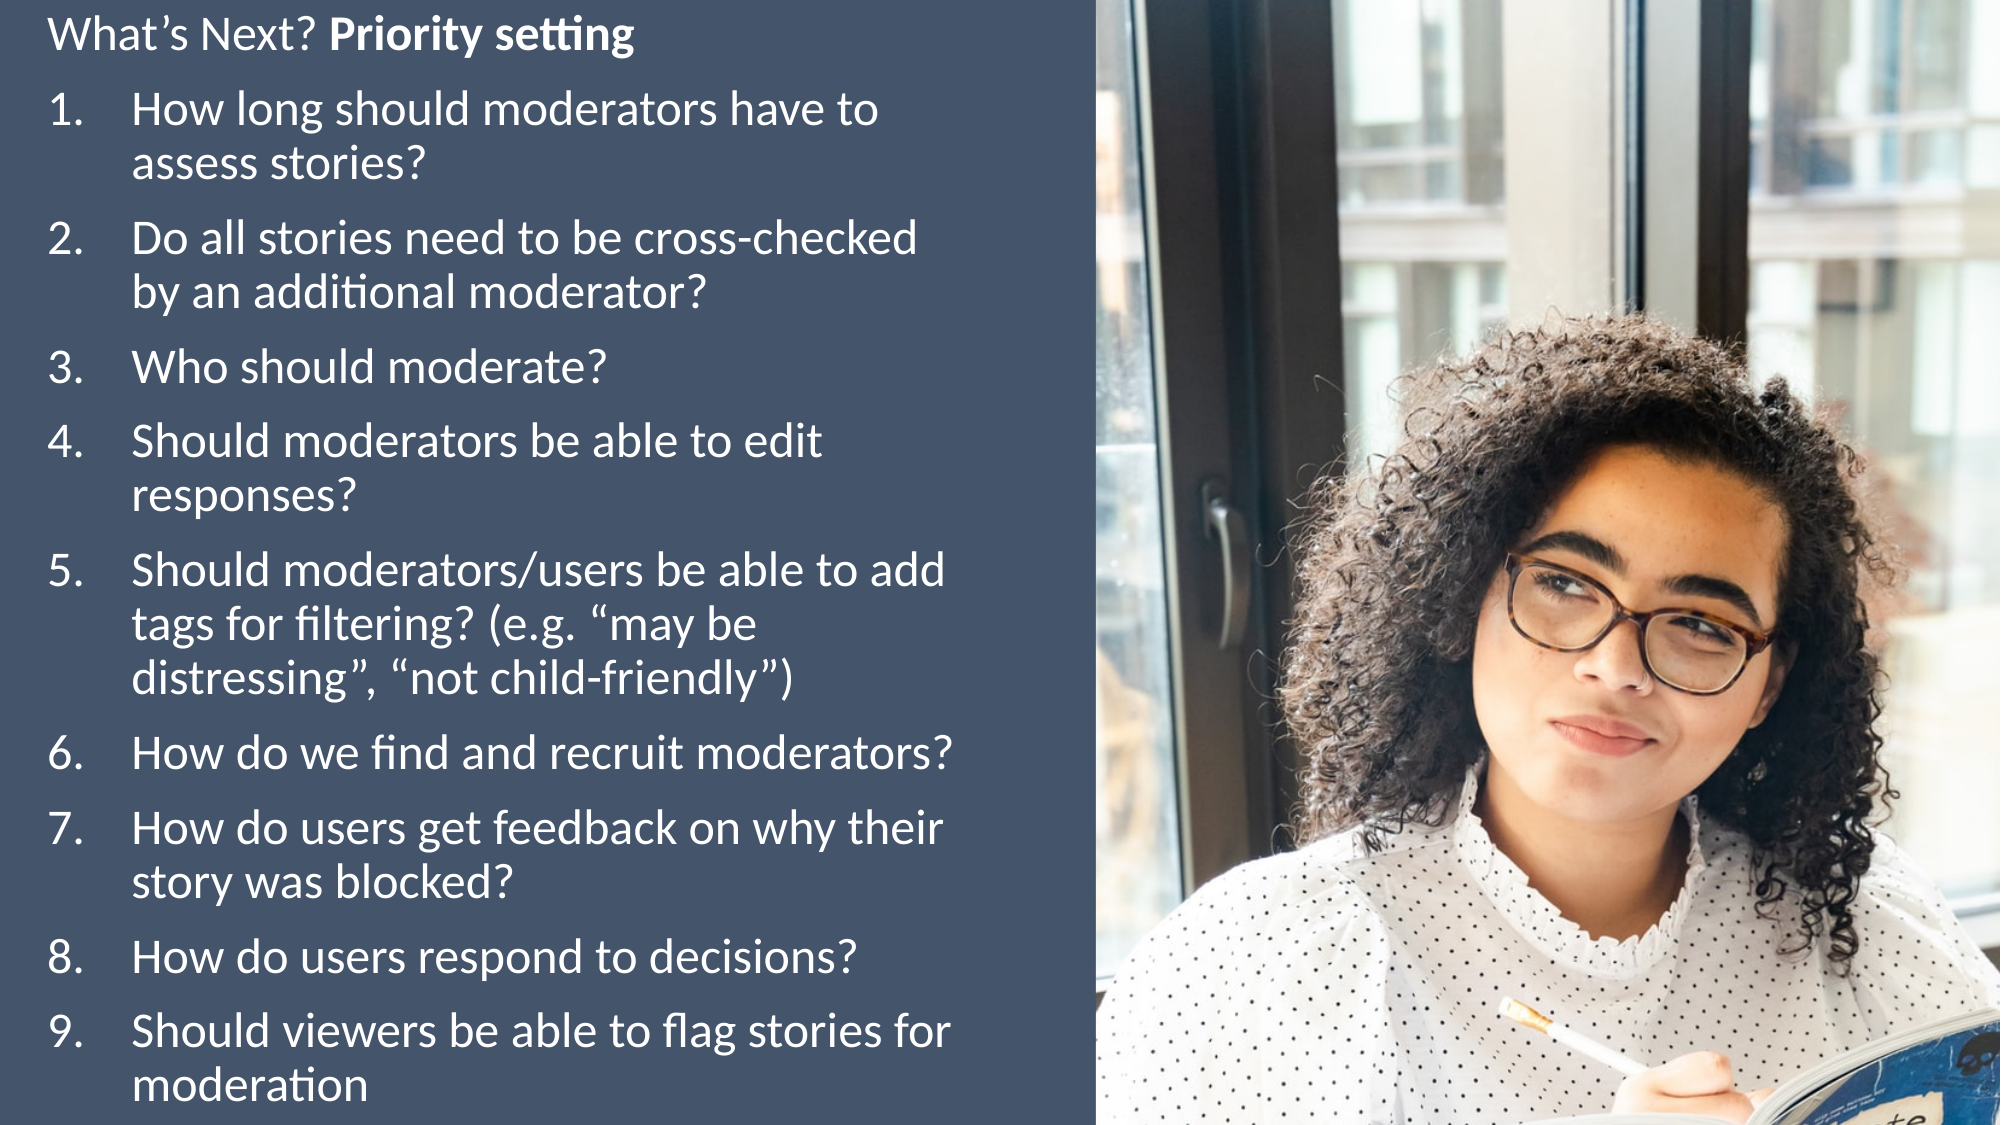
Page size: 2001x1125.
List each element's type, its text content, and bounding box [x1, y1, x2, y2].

list What’s Next? Priority setting How long should moderators have to assess stories? Do all stories need to be cross-checked by an additional moderator? Who should moderate? Should moderators be able to edit responses? Should moderators/users be able to add tags for filtering? (e.g. “may be distressing”, “not child-friendly”) How do we find and recruit moderators? How do users get feedback on why their story was blocked? How do users respond to decisions? Should viewers be able to flag stories for moderation [32, 0, 1095, 1125]
picture [1095, 0, 2000, 1125]
